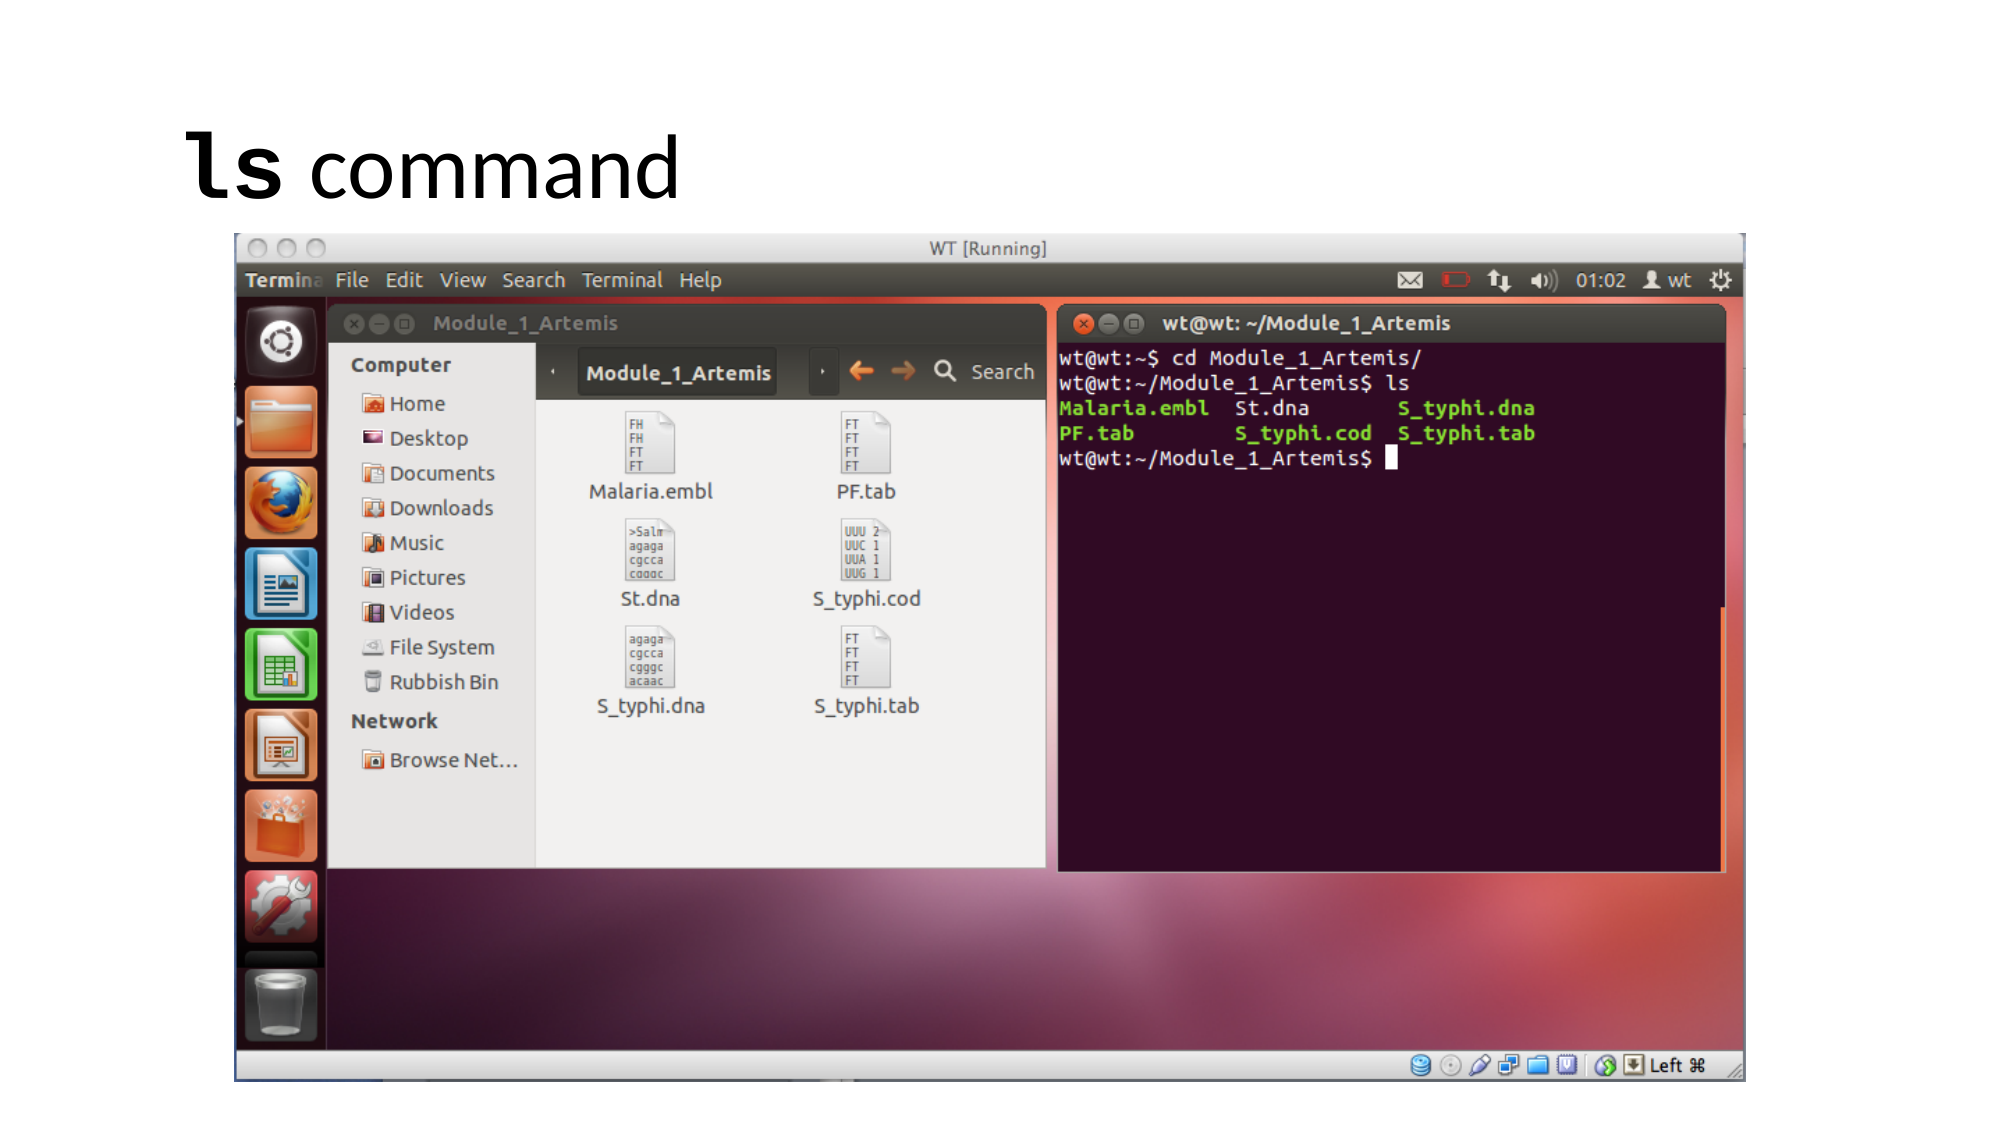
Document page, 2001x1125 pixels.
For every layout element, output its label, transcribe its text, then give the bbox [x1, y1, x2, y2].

title ls command [137, 59, 1863, 278]
picture [234, 232, 1746, 1082]
